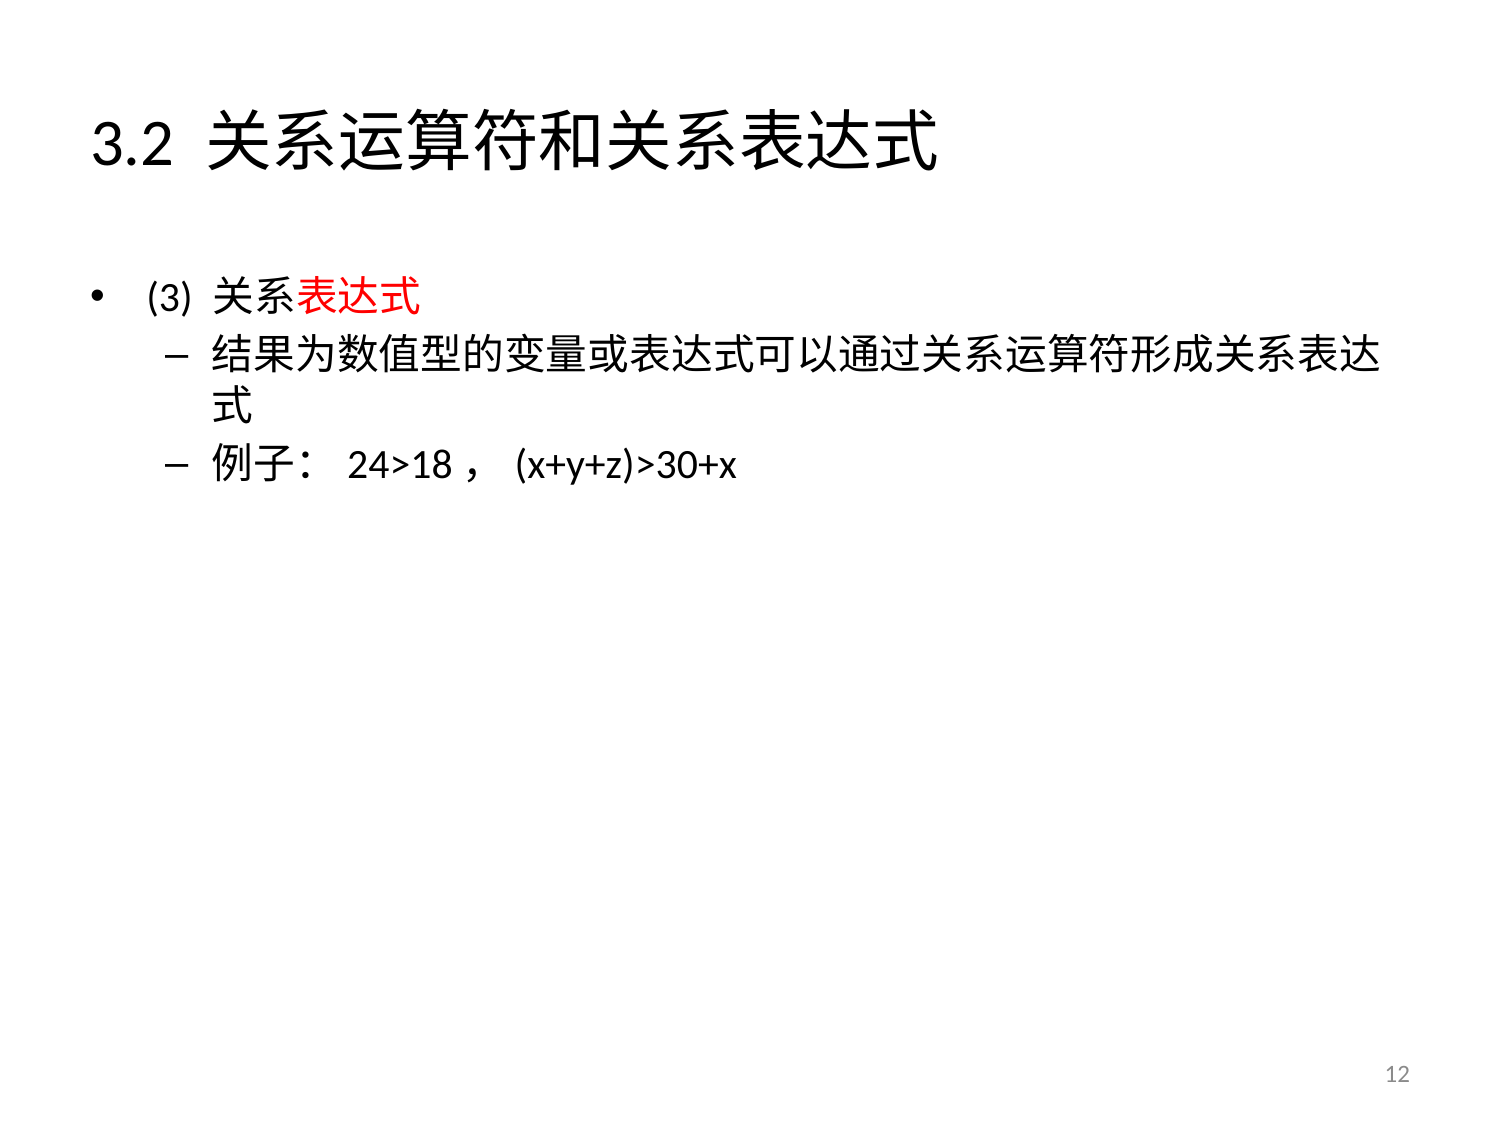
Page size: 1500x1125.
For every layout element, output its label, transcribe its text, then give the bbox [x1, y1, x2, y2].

title 3.2 关系运算符和关系表达式 [75, 45, 1425, 233]
slide_number 12 [1074, 1042, 1425, 1103]
list (3) 关系表达式 结果为数值型的变量或表达式可以通过关系运算符形成关系表达式 例子：24>18，(x+y+z)>30+x [75, 262, 1425, 1005]
